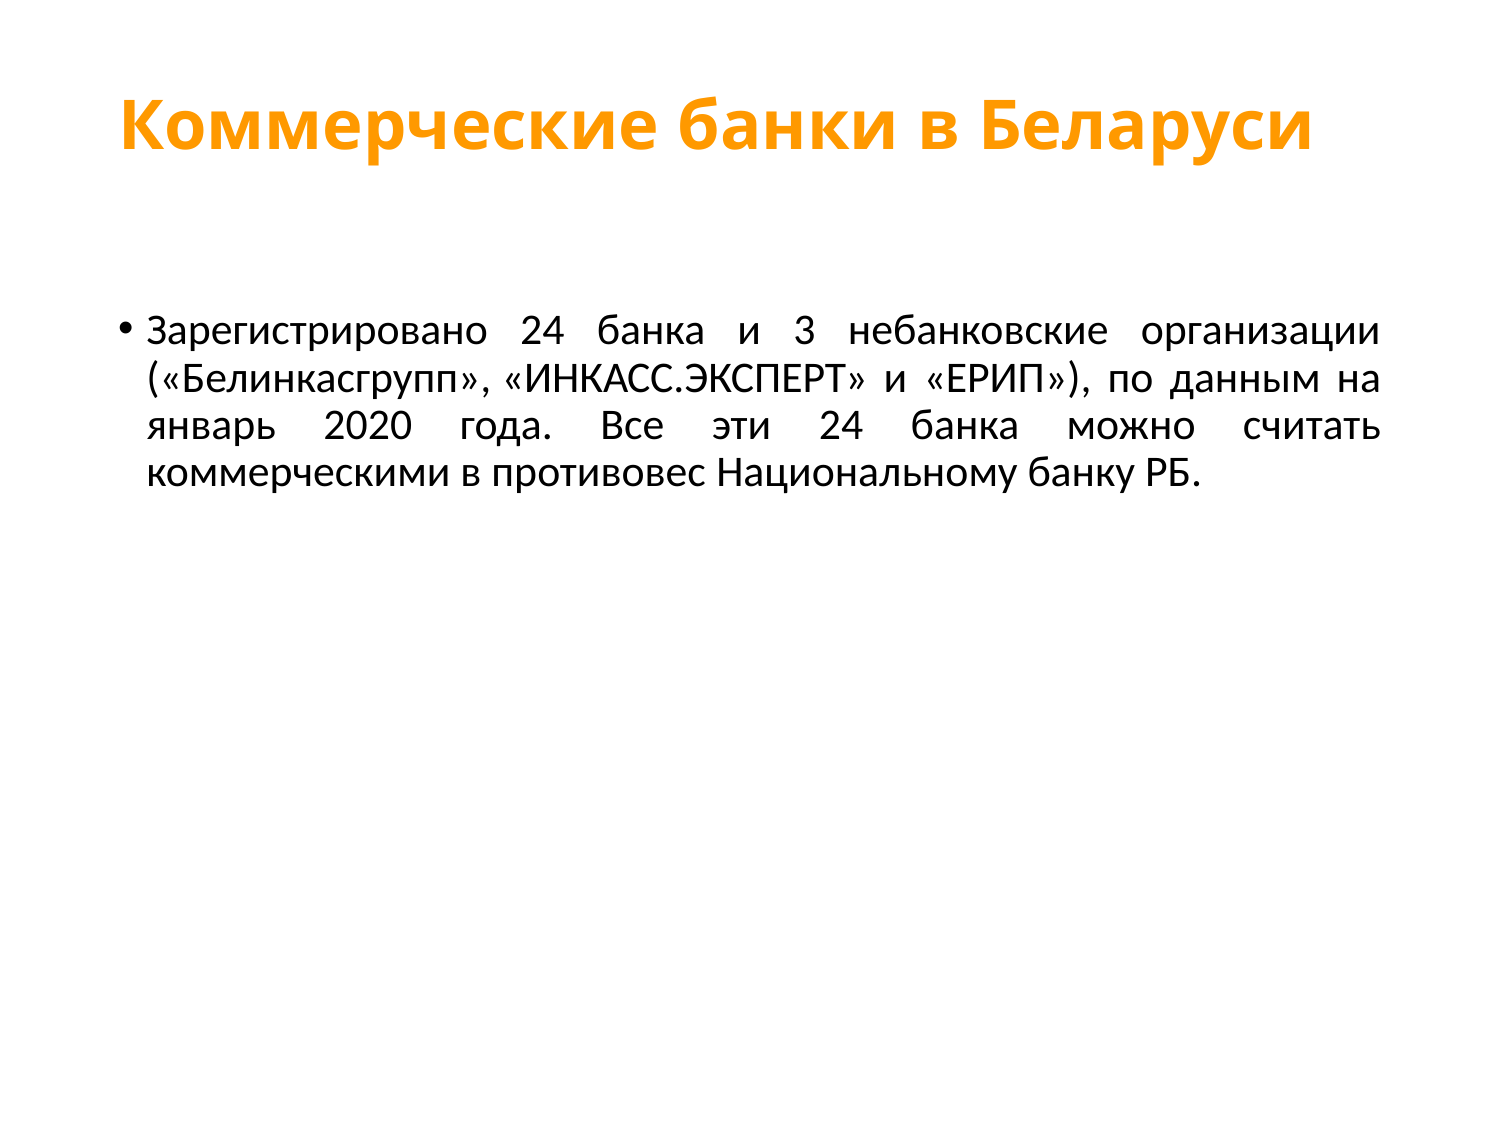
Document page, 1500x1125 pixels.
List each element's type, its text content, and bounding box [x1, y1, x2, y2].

list Зарегистрировано 24 банка и 3 небанковские организации («Белинкасгрупп», «ИНКАСС.ЭКСПЕРТ» и «ЕРИП»), по данным на январь 2020 года. Все эти 24 банка можно считать коммерческими в противовес Национальному банку РБ. [103, 299, 1397, 1014]
title Коммерческие банки в Беларуси [103, 59, 1397, 278]
